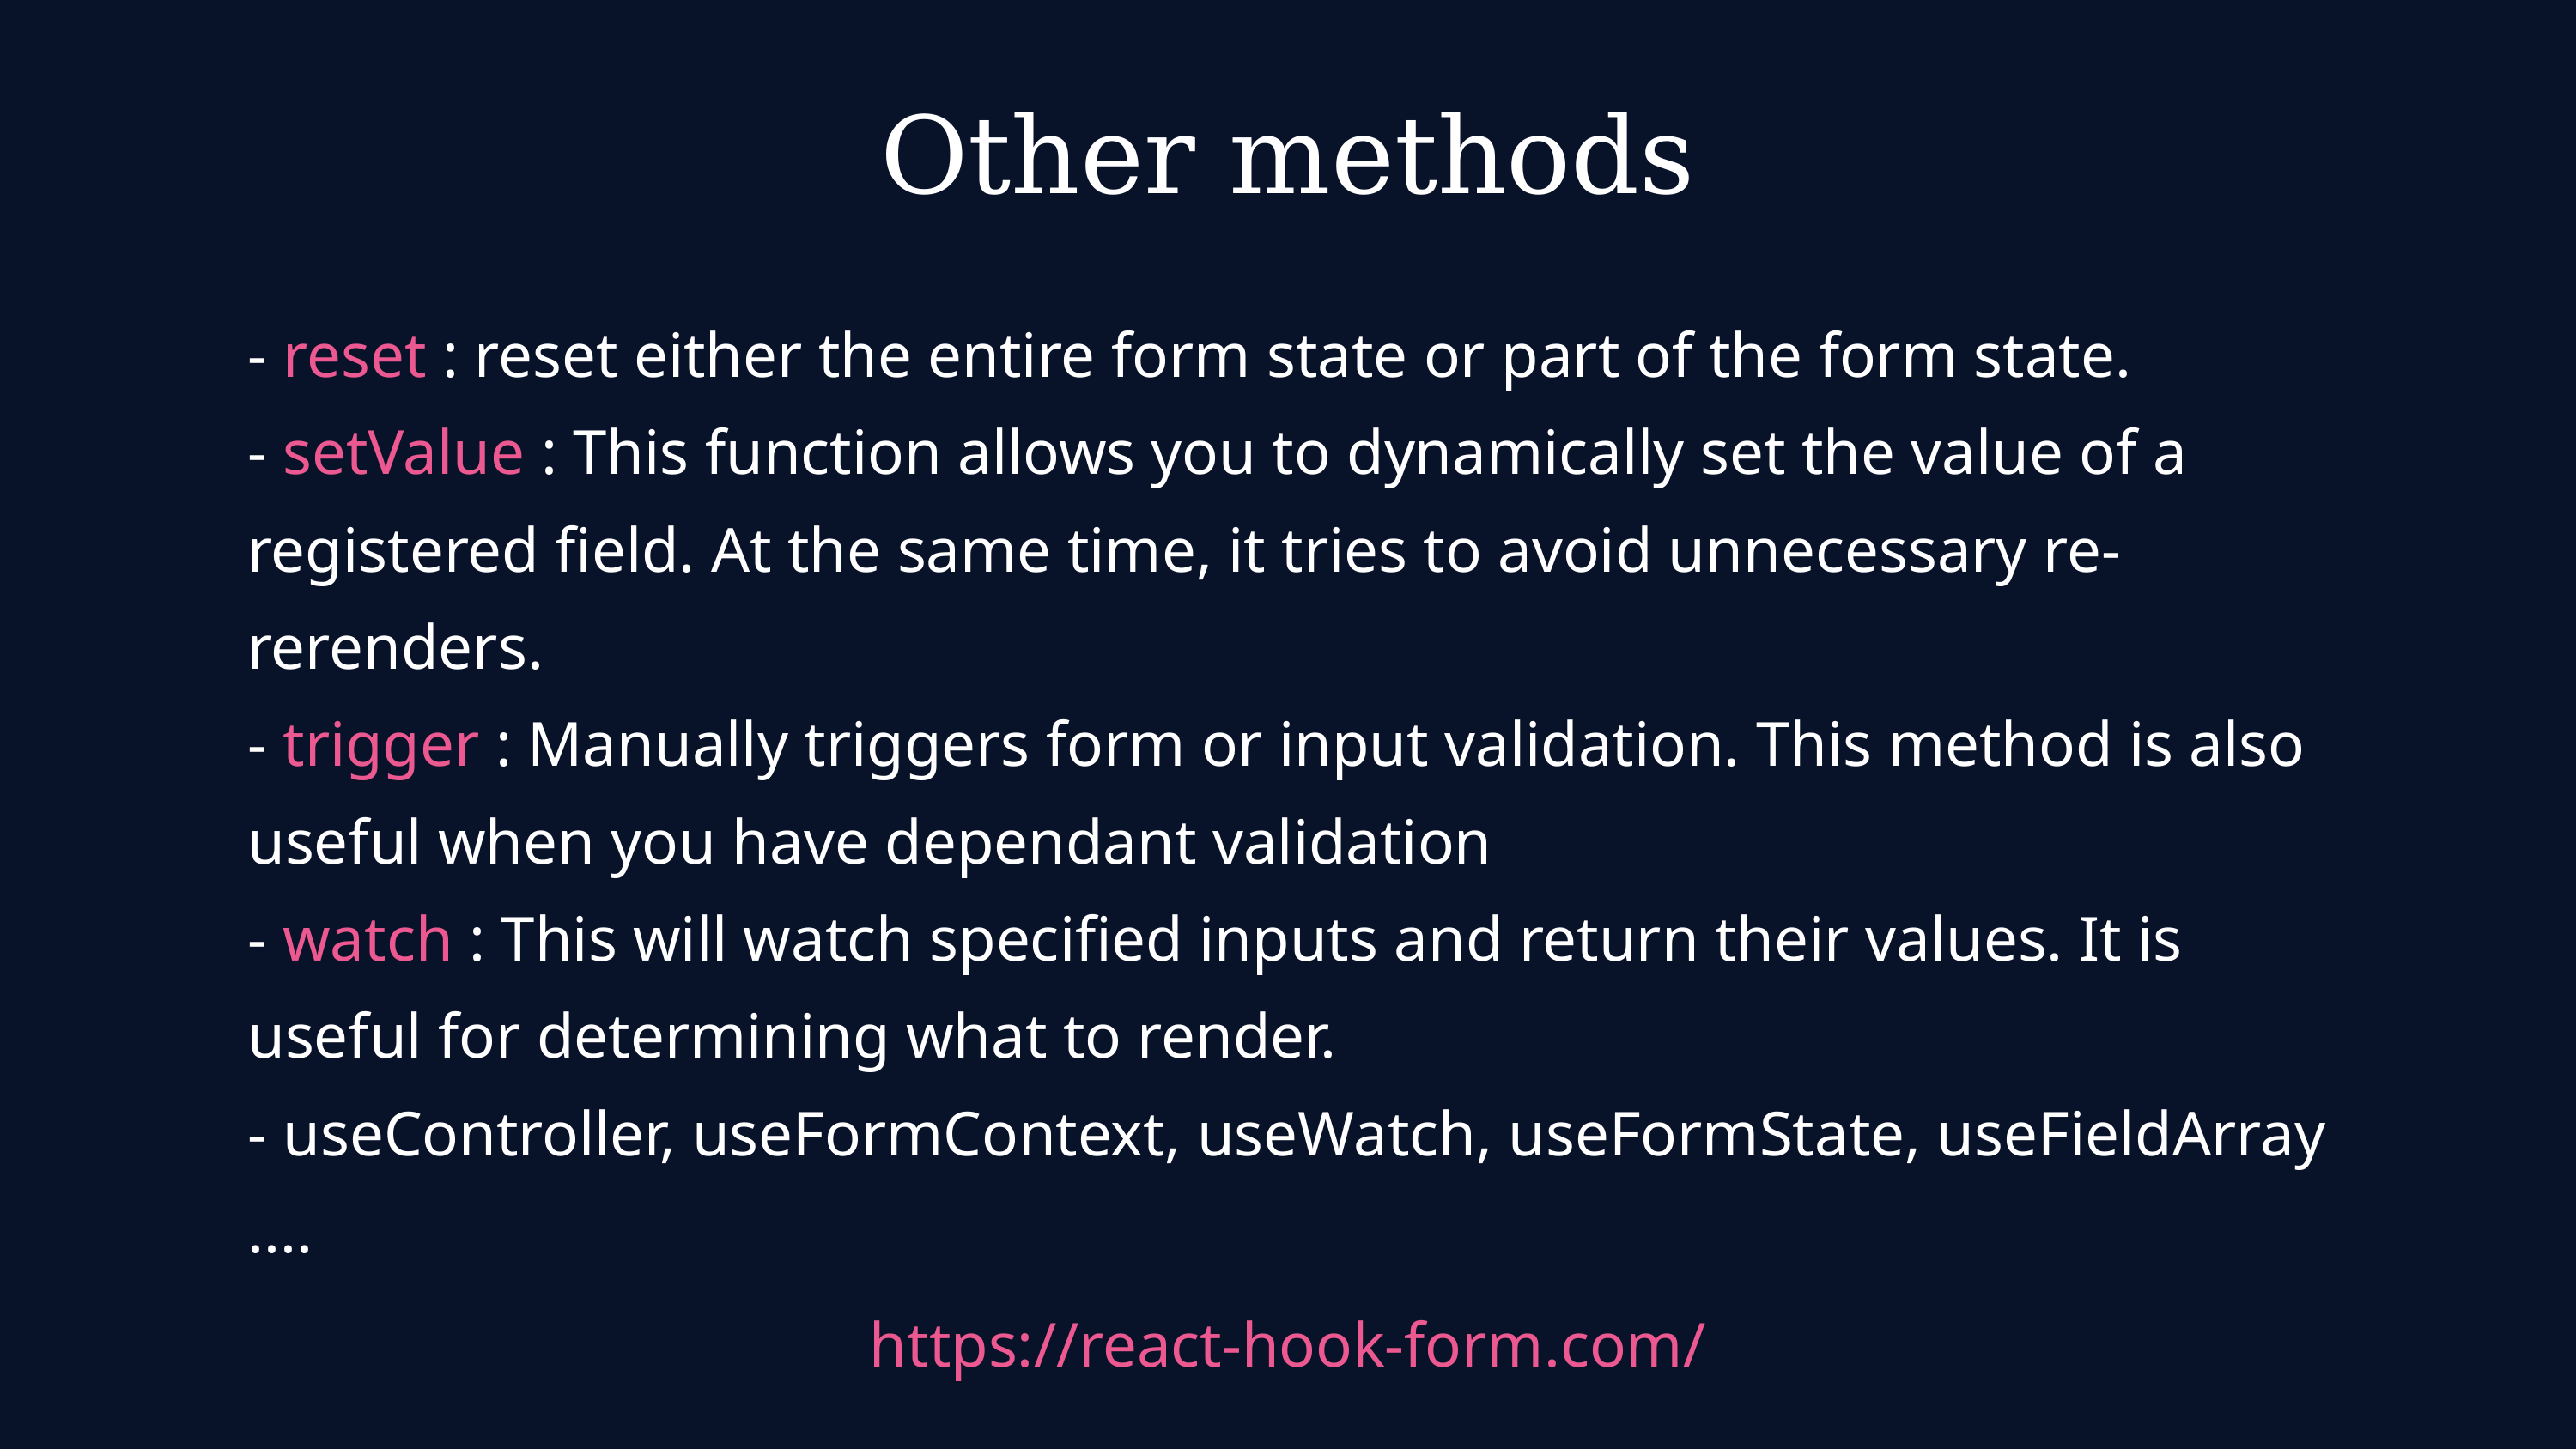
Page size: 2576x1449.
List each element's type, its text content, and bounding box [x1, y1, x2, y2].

text_box https://react-hook-form.com/ [226, 1294, 2350, 1379]
text_box - reset : reset either the entire form state or part of the form state. - setValue : This function allows you to dynamically set the value of a registered field. At the same time, it tries to avoid unnecessary re-rerenders. - trigger : Manually triggers form or input validation. This method is also useful when you have dependant validation - watch : This will watch specified inputs and return their values. It is useful for determining what to render. - useController, useFormContext, useWatch, useFormState, useFieldArray .... [247, 292, 2371, 1265]
text_box Other methods [550, 64, 2026, 215]
